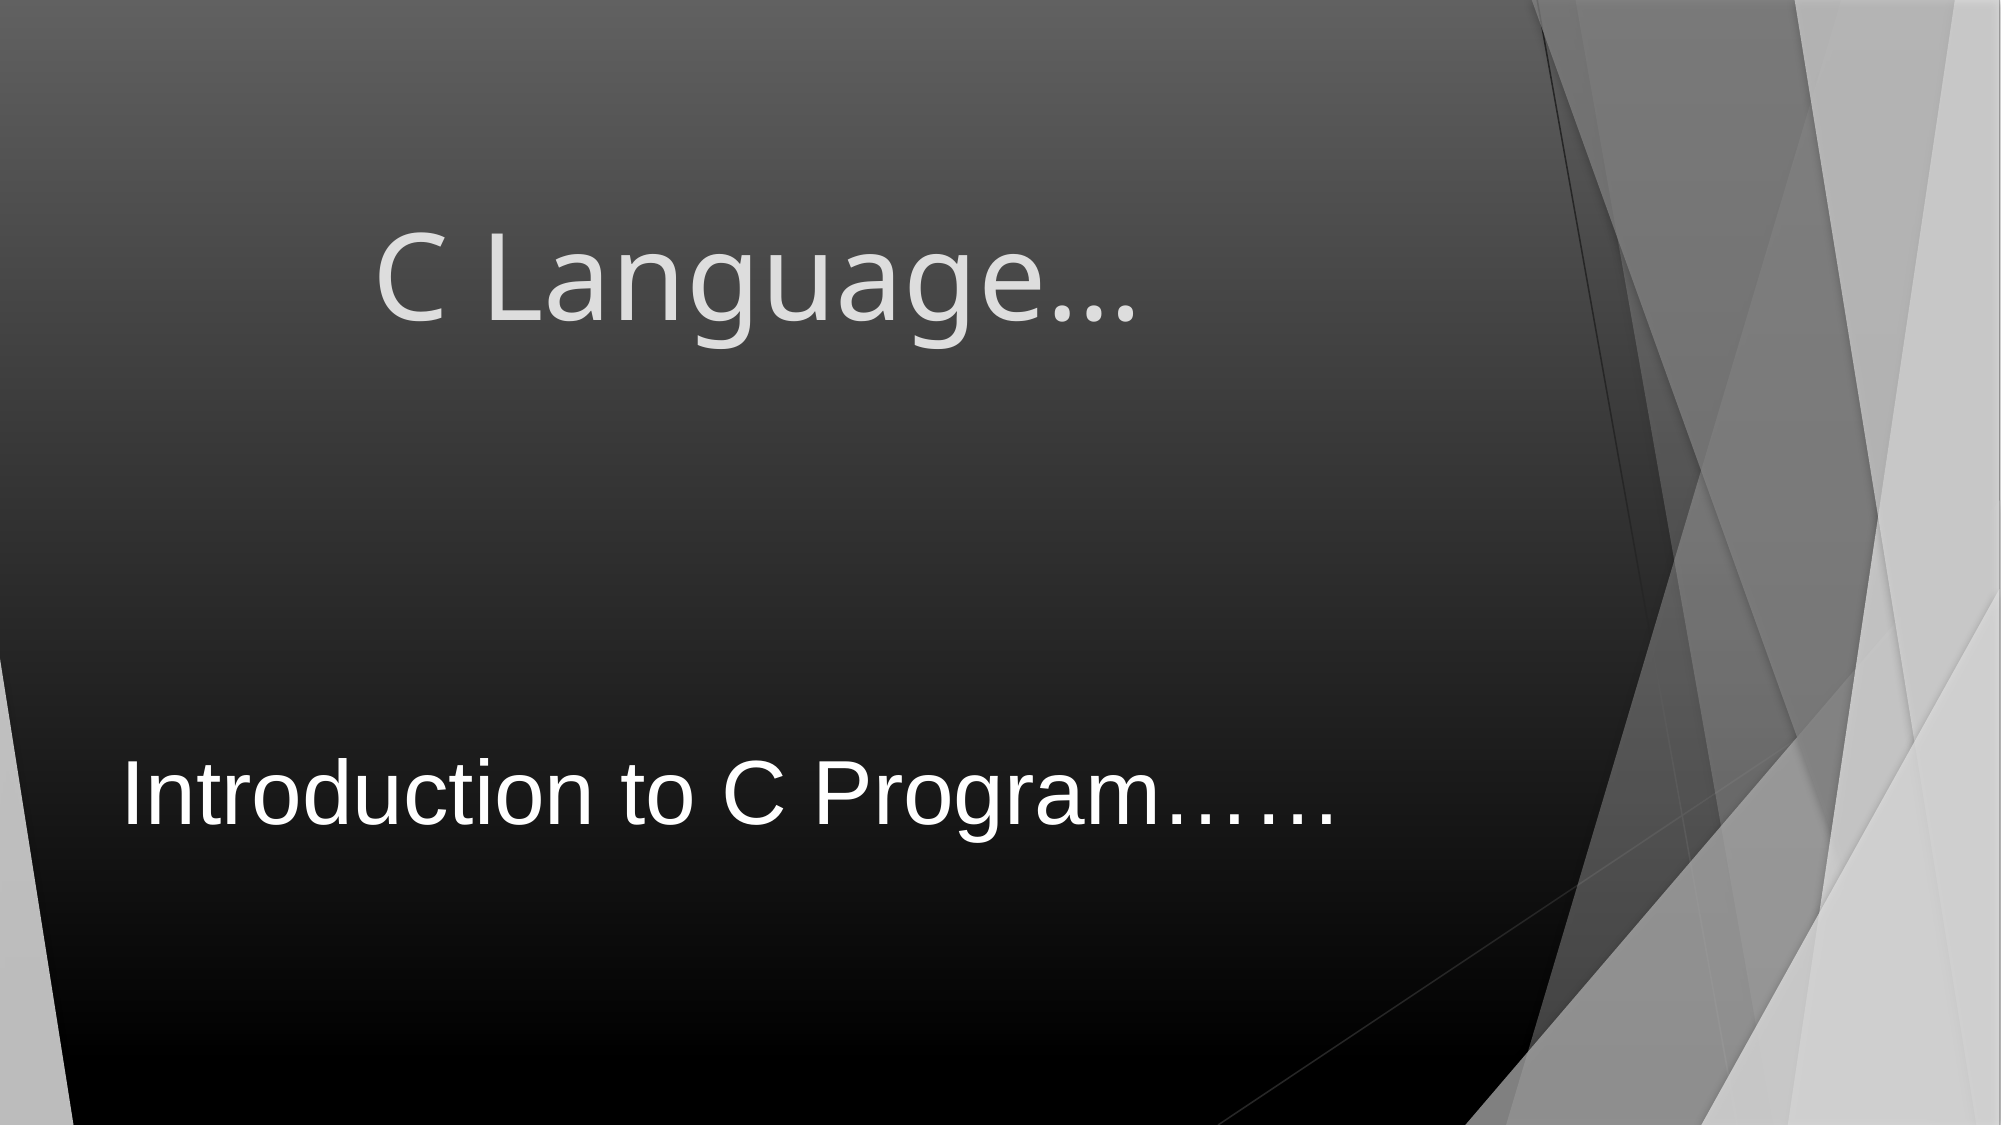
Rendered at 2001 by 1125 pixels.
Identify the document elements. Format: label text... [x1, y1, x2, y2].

title C Language… [0, 192, 1433, 355]
list Introduction to C Program…… [105, 307, 1681, 852]
